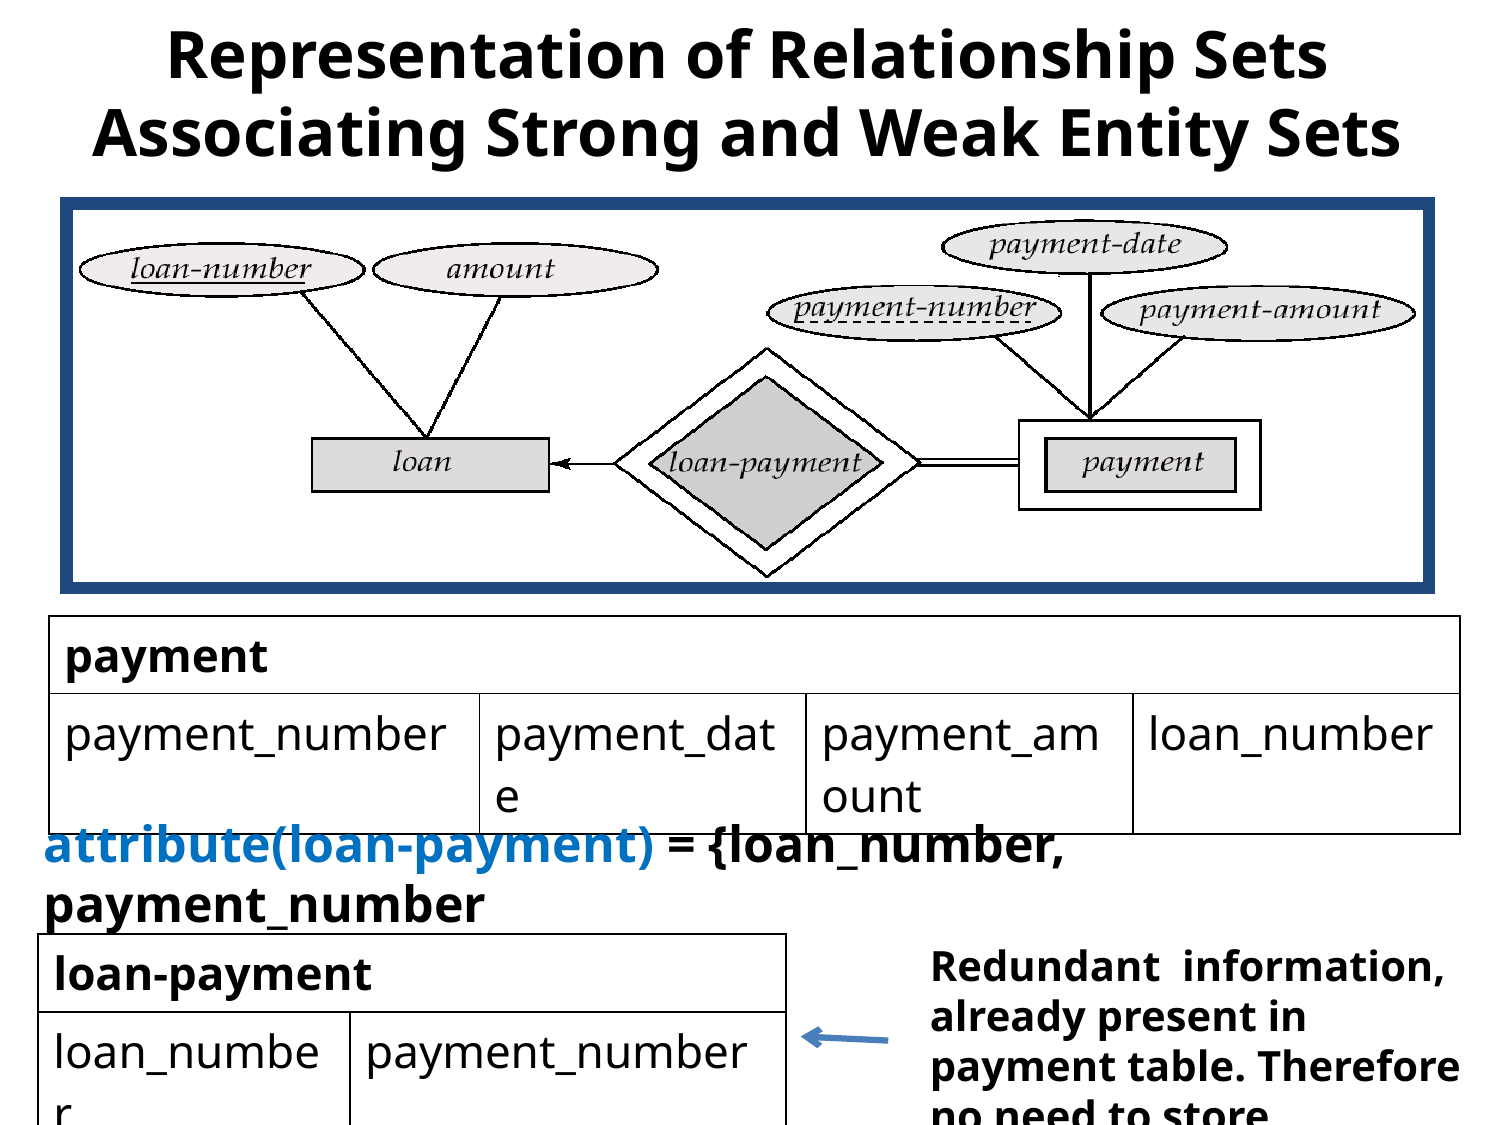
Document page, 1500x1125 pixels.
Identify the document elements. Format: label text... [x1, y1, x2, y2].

table_header loan-payment [39, 941, 785, 1011]
table_cell payment_amount [807, 694, 1132, 805]
picture [72, 209, 1423, 583]
table_cell payment_date [480, 694, 805, 805]
text_box attribute(loan-payment) = {loan_number, payment_number [29, 805, 1466, 941]
title Representation of Relationship Sets Associating Strong and Weak Entity Sets [72, 0, 1423, 183]
table_cell payment_number [50, 694, 479, 805]
table_cell payment_number [351, 1013, 785, 1125]
text_box Redundant information, already present in payment table. Therefore no need to store [914, 932, 1500, 1125]
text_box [800, 1036, 889, 1041]
table_cell loan_number [1134, 694, 1459, 805]
table_cell loan_number [39, 1013, 349, 1125]
table_header payment [50, 617, 1459, 693]
